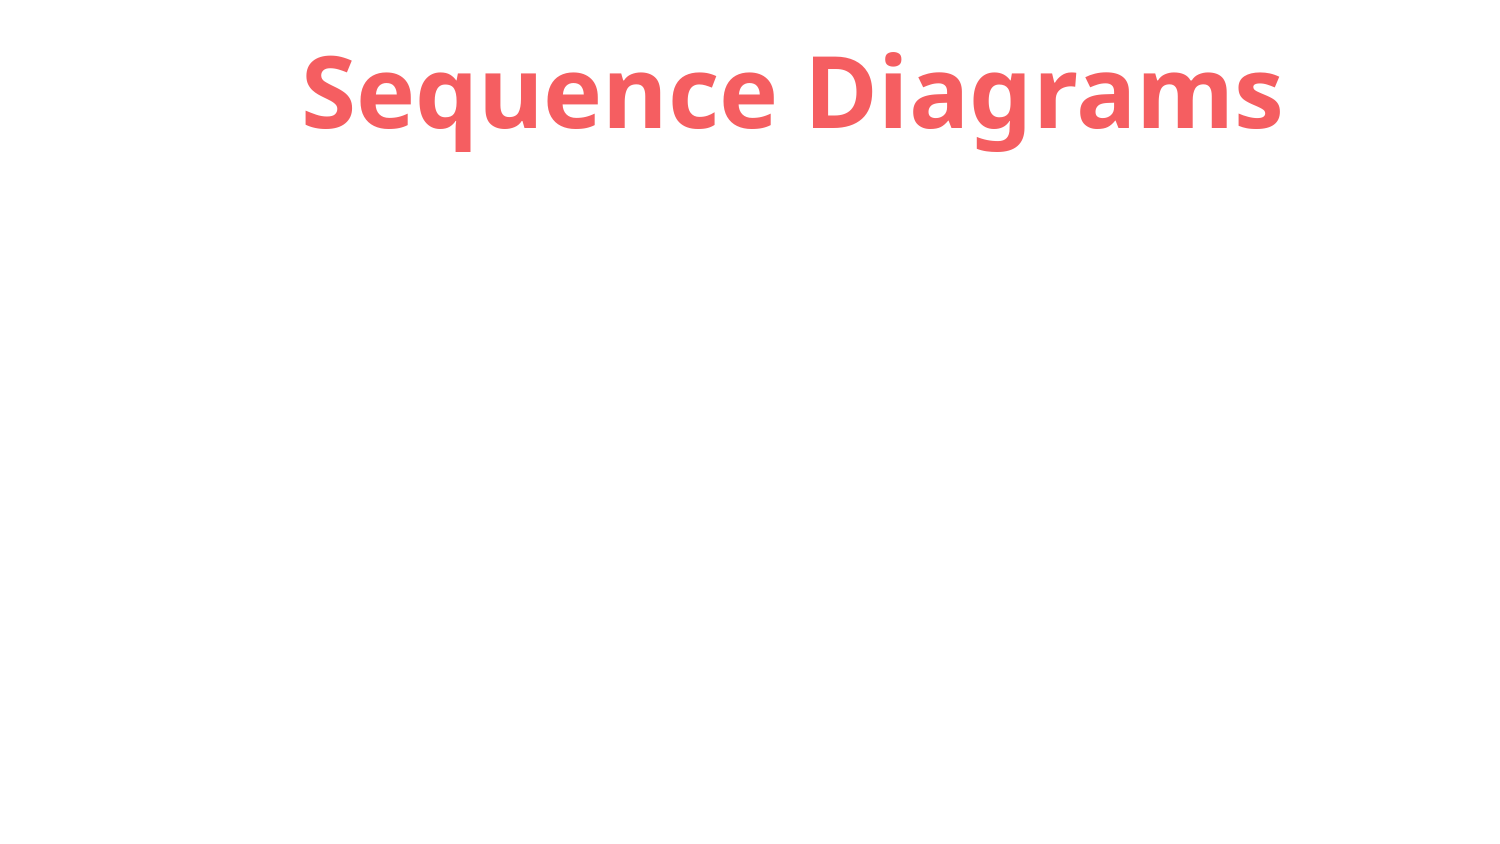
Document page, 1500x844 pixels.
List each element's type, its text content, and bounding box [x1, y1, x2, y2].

text_box Sequence Diagrams [286, 0, 1500, 178]
